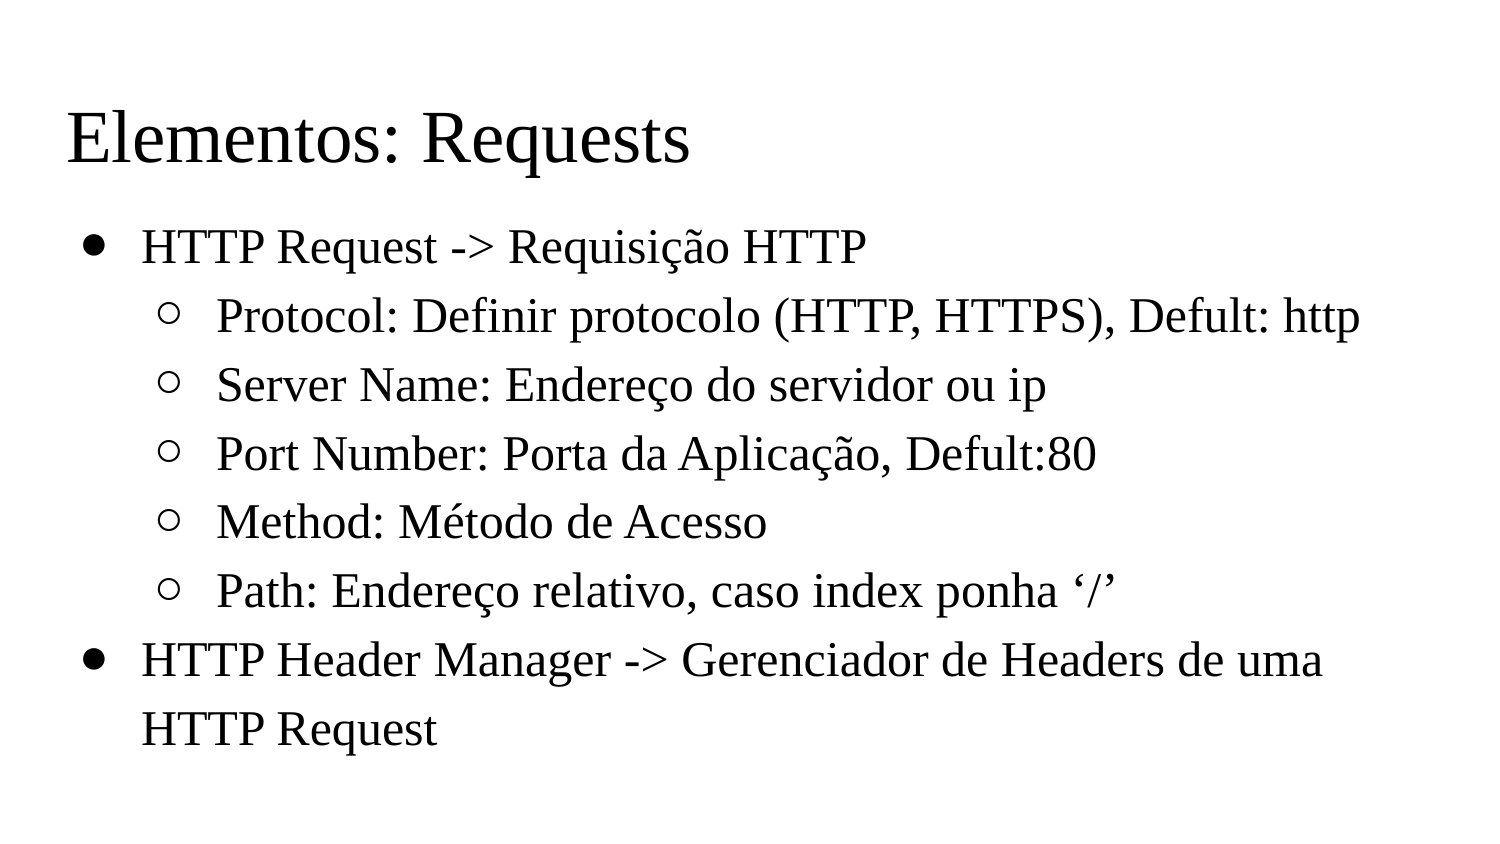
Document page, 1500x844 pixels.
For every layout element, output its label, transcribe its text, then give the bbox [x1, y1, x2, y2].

list HTTP Request -> Requisição HTTP Protocol: Definir protocolo (HTTP, HTTPS), Defult: http Server Name: Endereço do servidor ou ip Port Number: Porta da Aplicação, Defult:80 Method: Método de Acesso Path: Endereço relativo, caso index ponha ‘/’ HTTP Header Manager -> Gerenciador de Headers de uma HTTP Request [51, 189, 1449, 750]
title Elementos: Requests [51, 72, 1449, 167]
